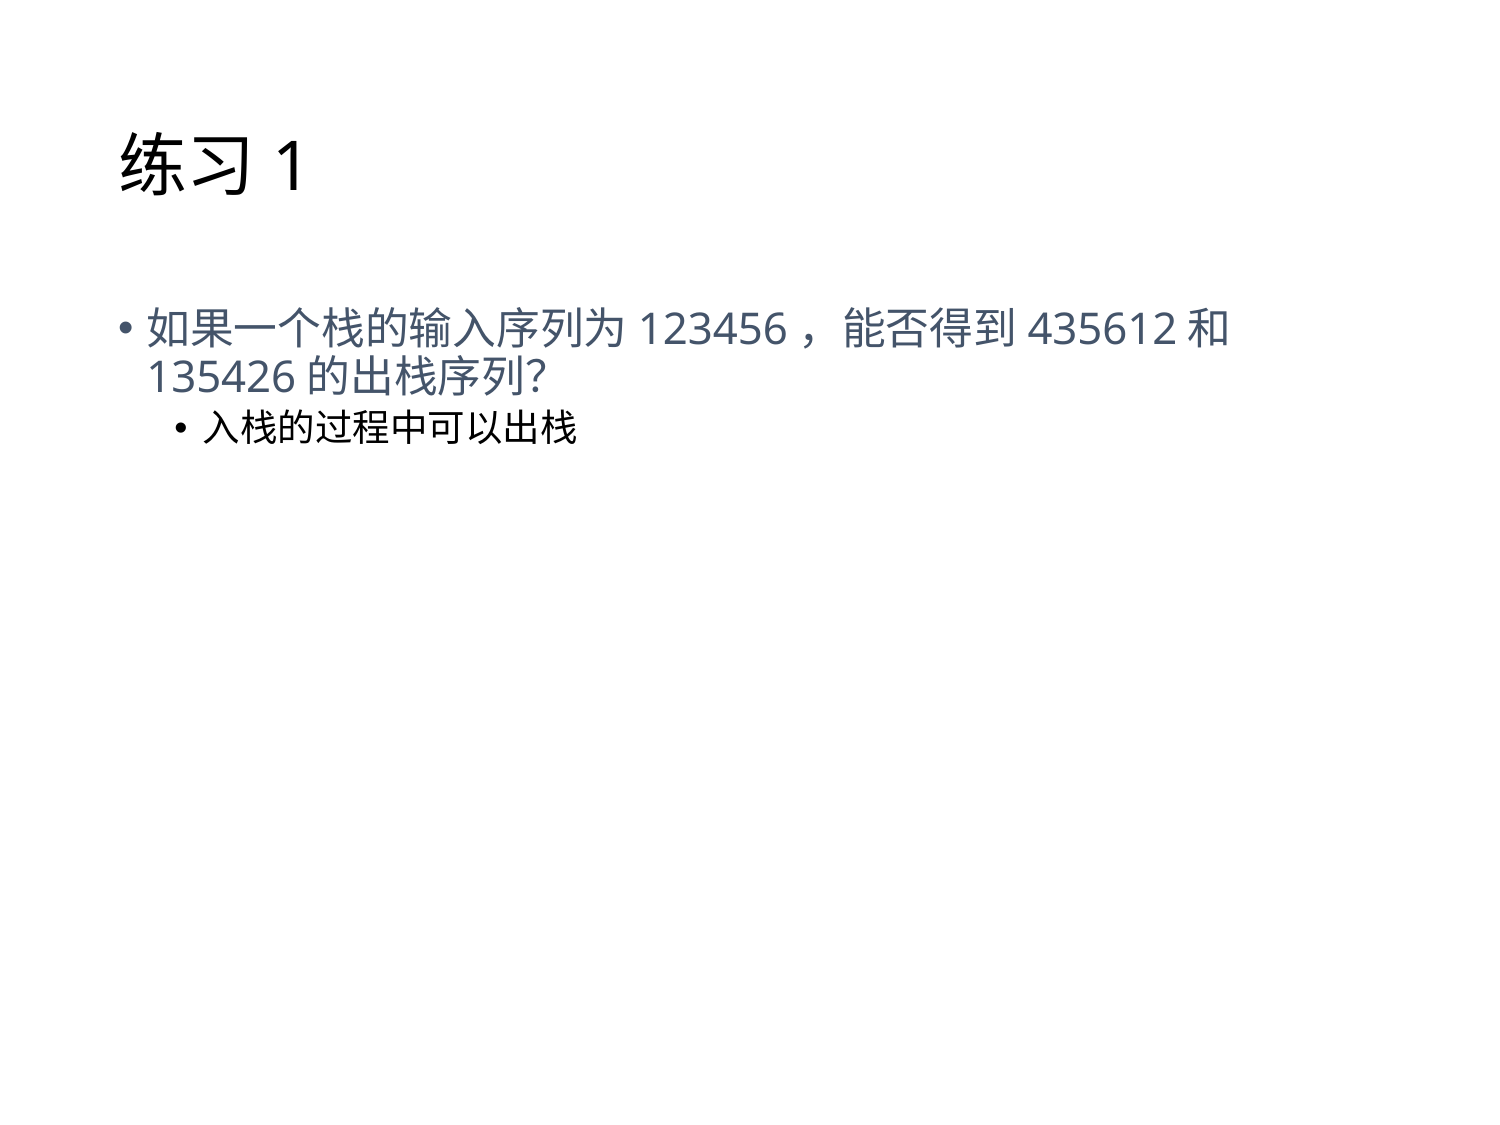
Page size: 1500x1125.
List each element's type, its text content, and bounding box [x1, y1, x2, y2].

title 练习1 [103, 59, 1397, 278]
list 如果一个栈的输入序列为123456，能否得到435612和135426的出栈序列？ 入栈的过程中可以出栈 [103, 299, 1397, 1014]
